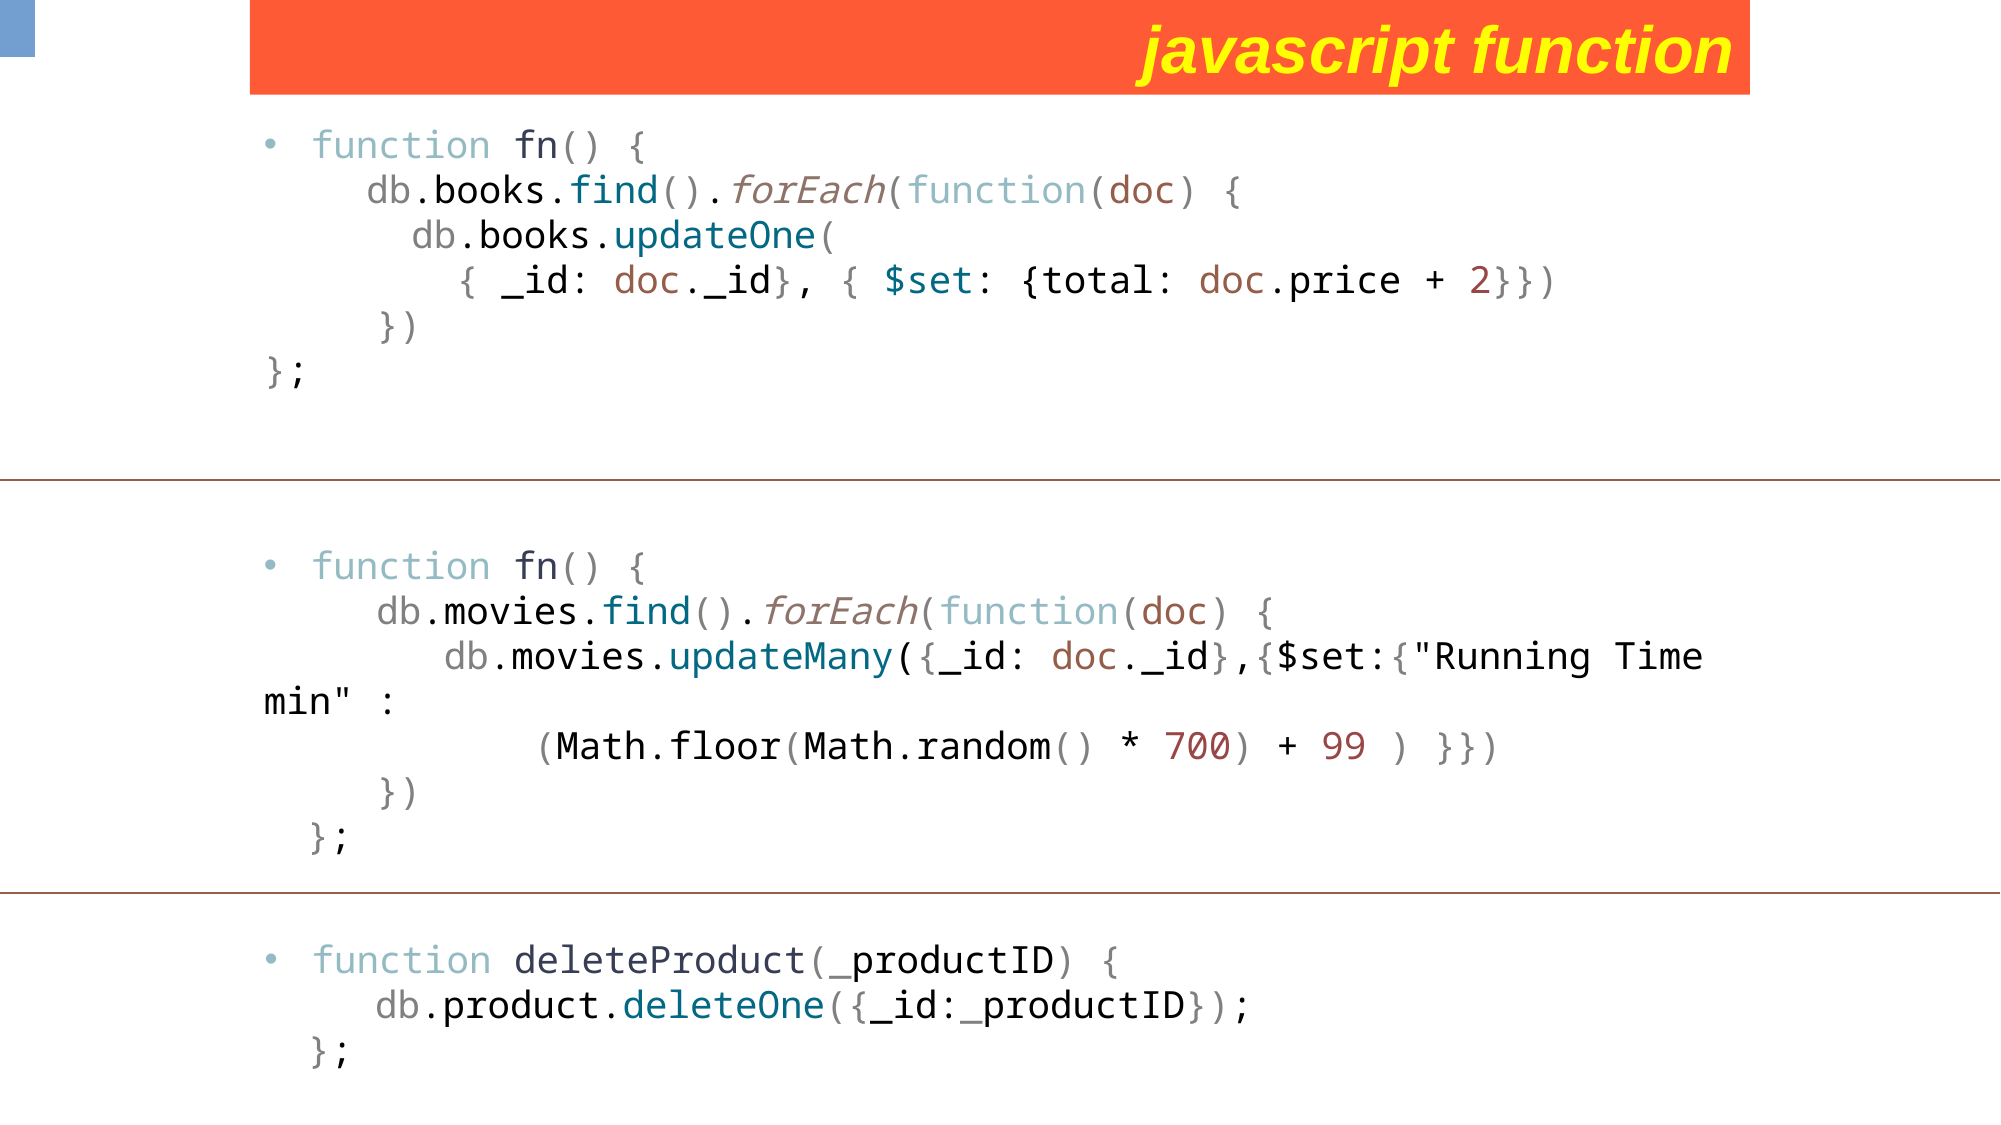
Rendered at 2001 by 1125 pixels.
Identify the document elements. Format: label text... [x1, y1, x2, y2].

text_box function fn() { db.books.find().forEach(function(doc) { db.books.updateOne( { _id: doc._id}, { $set: {total: doc.price + 2}}) }) }; [249, 113, 1749, 399]
text_box javascript function [249, 0, 1750, 95]
text_box function fn() { db.movies.find().forEach(function(doc) { db.movies.updateMany({_id: doc._id},{$set:{"Running Time min" : (Math.floor(Math.random() * 700) + 99 ) }}) }) }; [249, 534, 1749, 865]
text_box function deleteProduct(_productID) { db.product.deleteOne({_id:_productID}); }; [249, 928, 1726, 1079]
